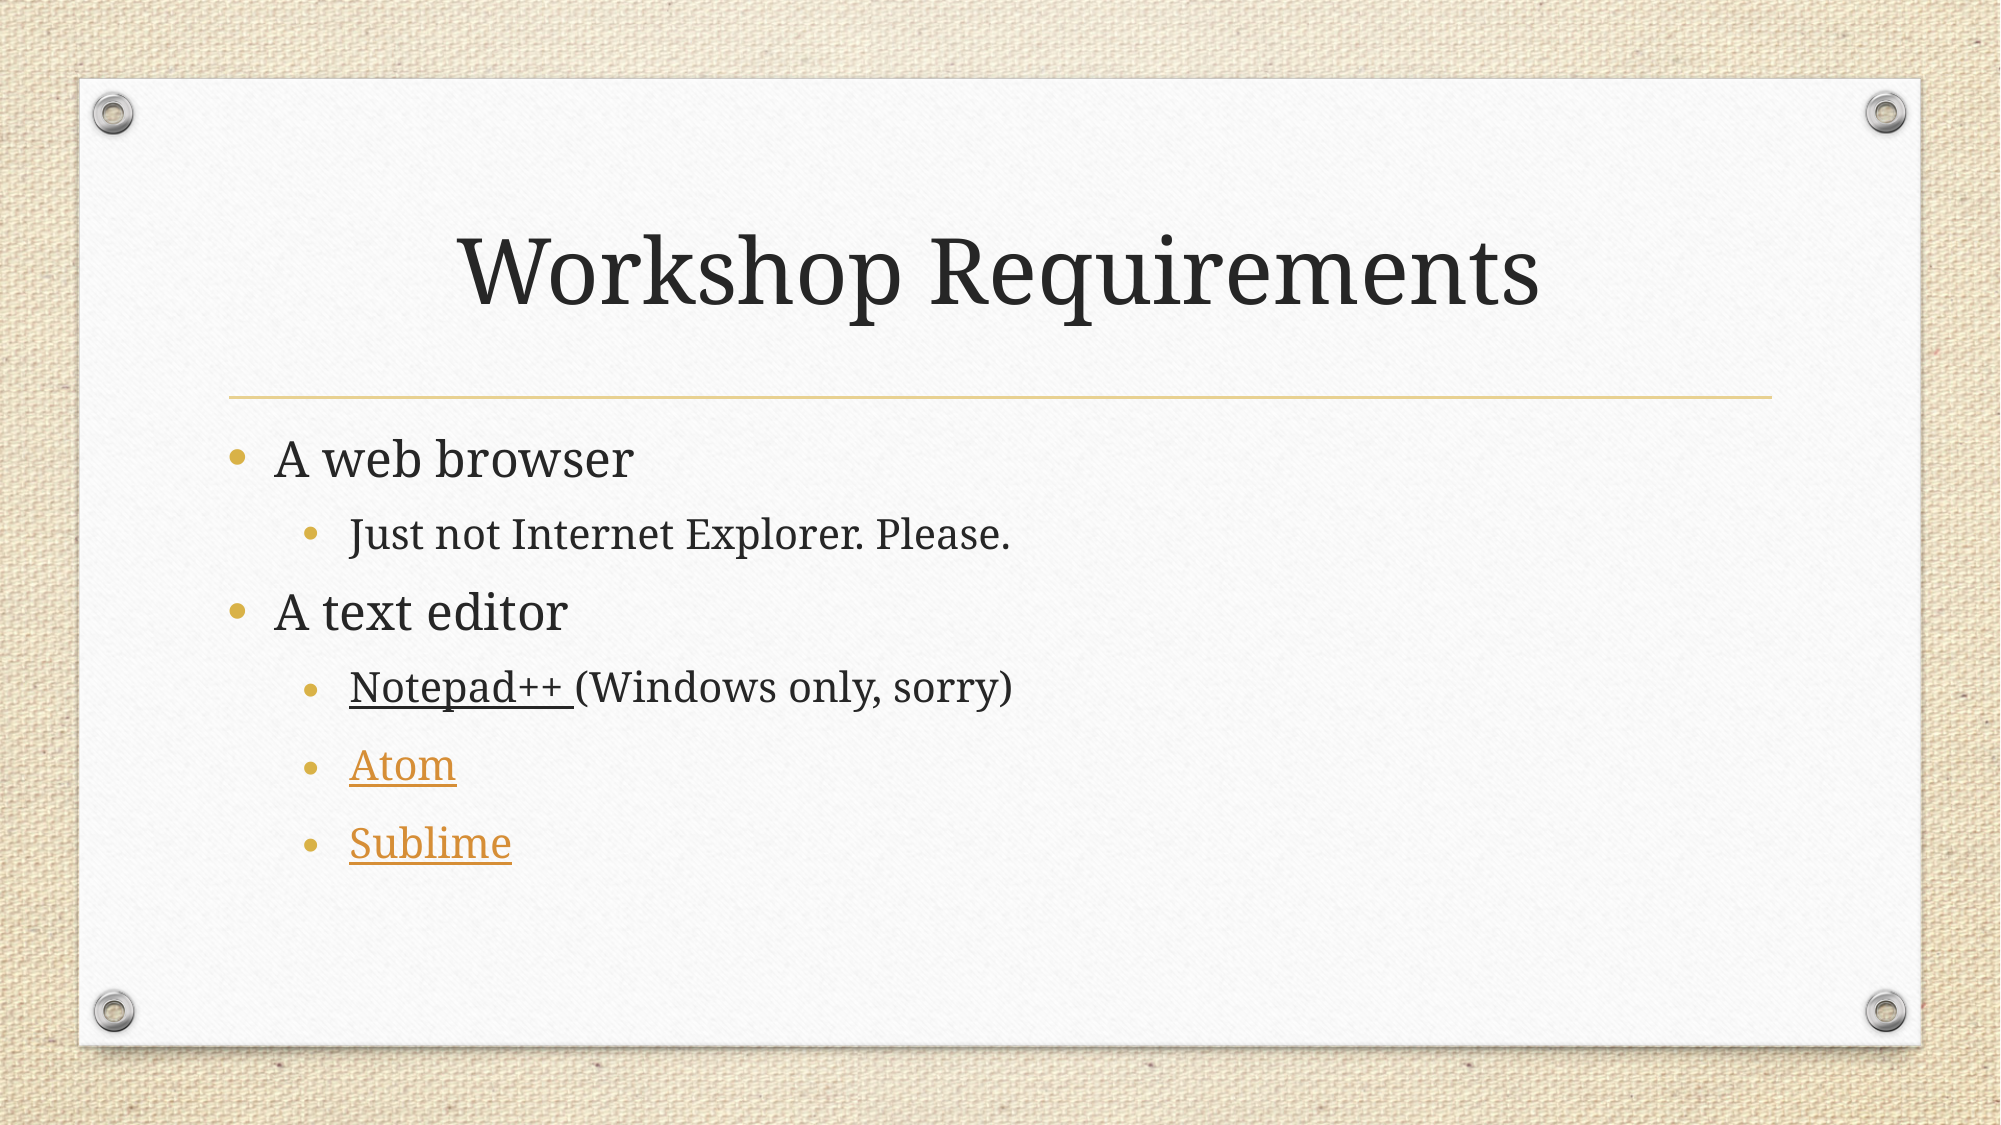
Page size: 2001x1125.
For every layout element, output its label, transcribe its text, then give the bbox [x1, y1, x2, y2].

picture [0, 0, 2001, 1125]
title Workshop Requirements [212, 161, 1788, 375]
list A web browser Just not Internet Explorer. Please. A text editor Notepad++ (Windows only, sorry) Atom Sublime [212, 419, 1788, 964]
